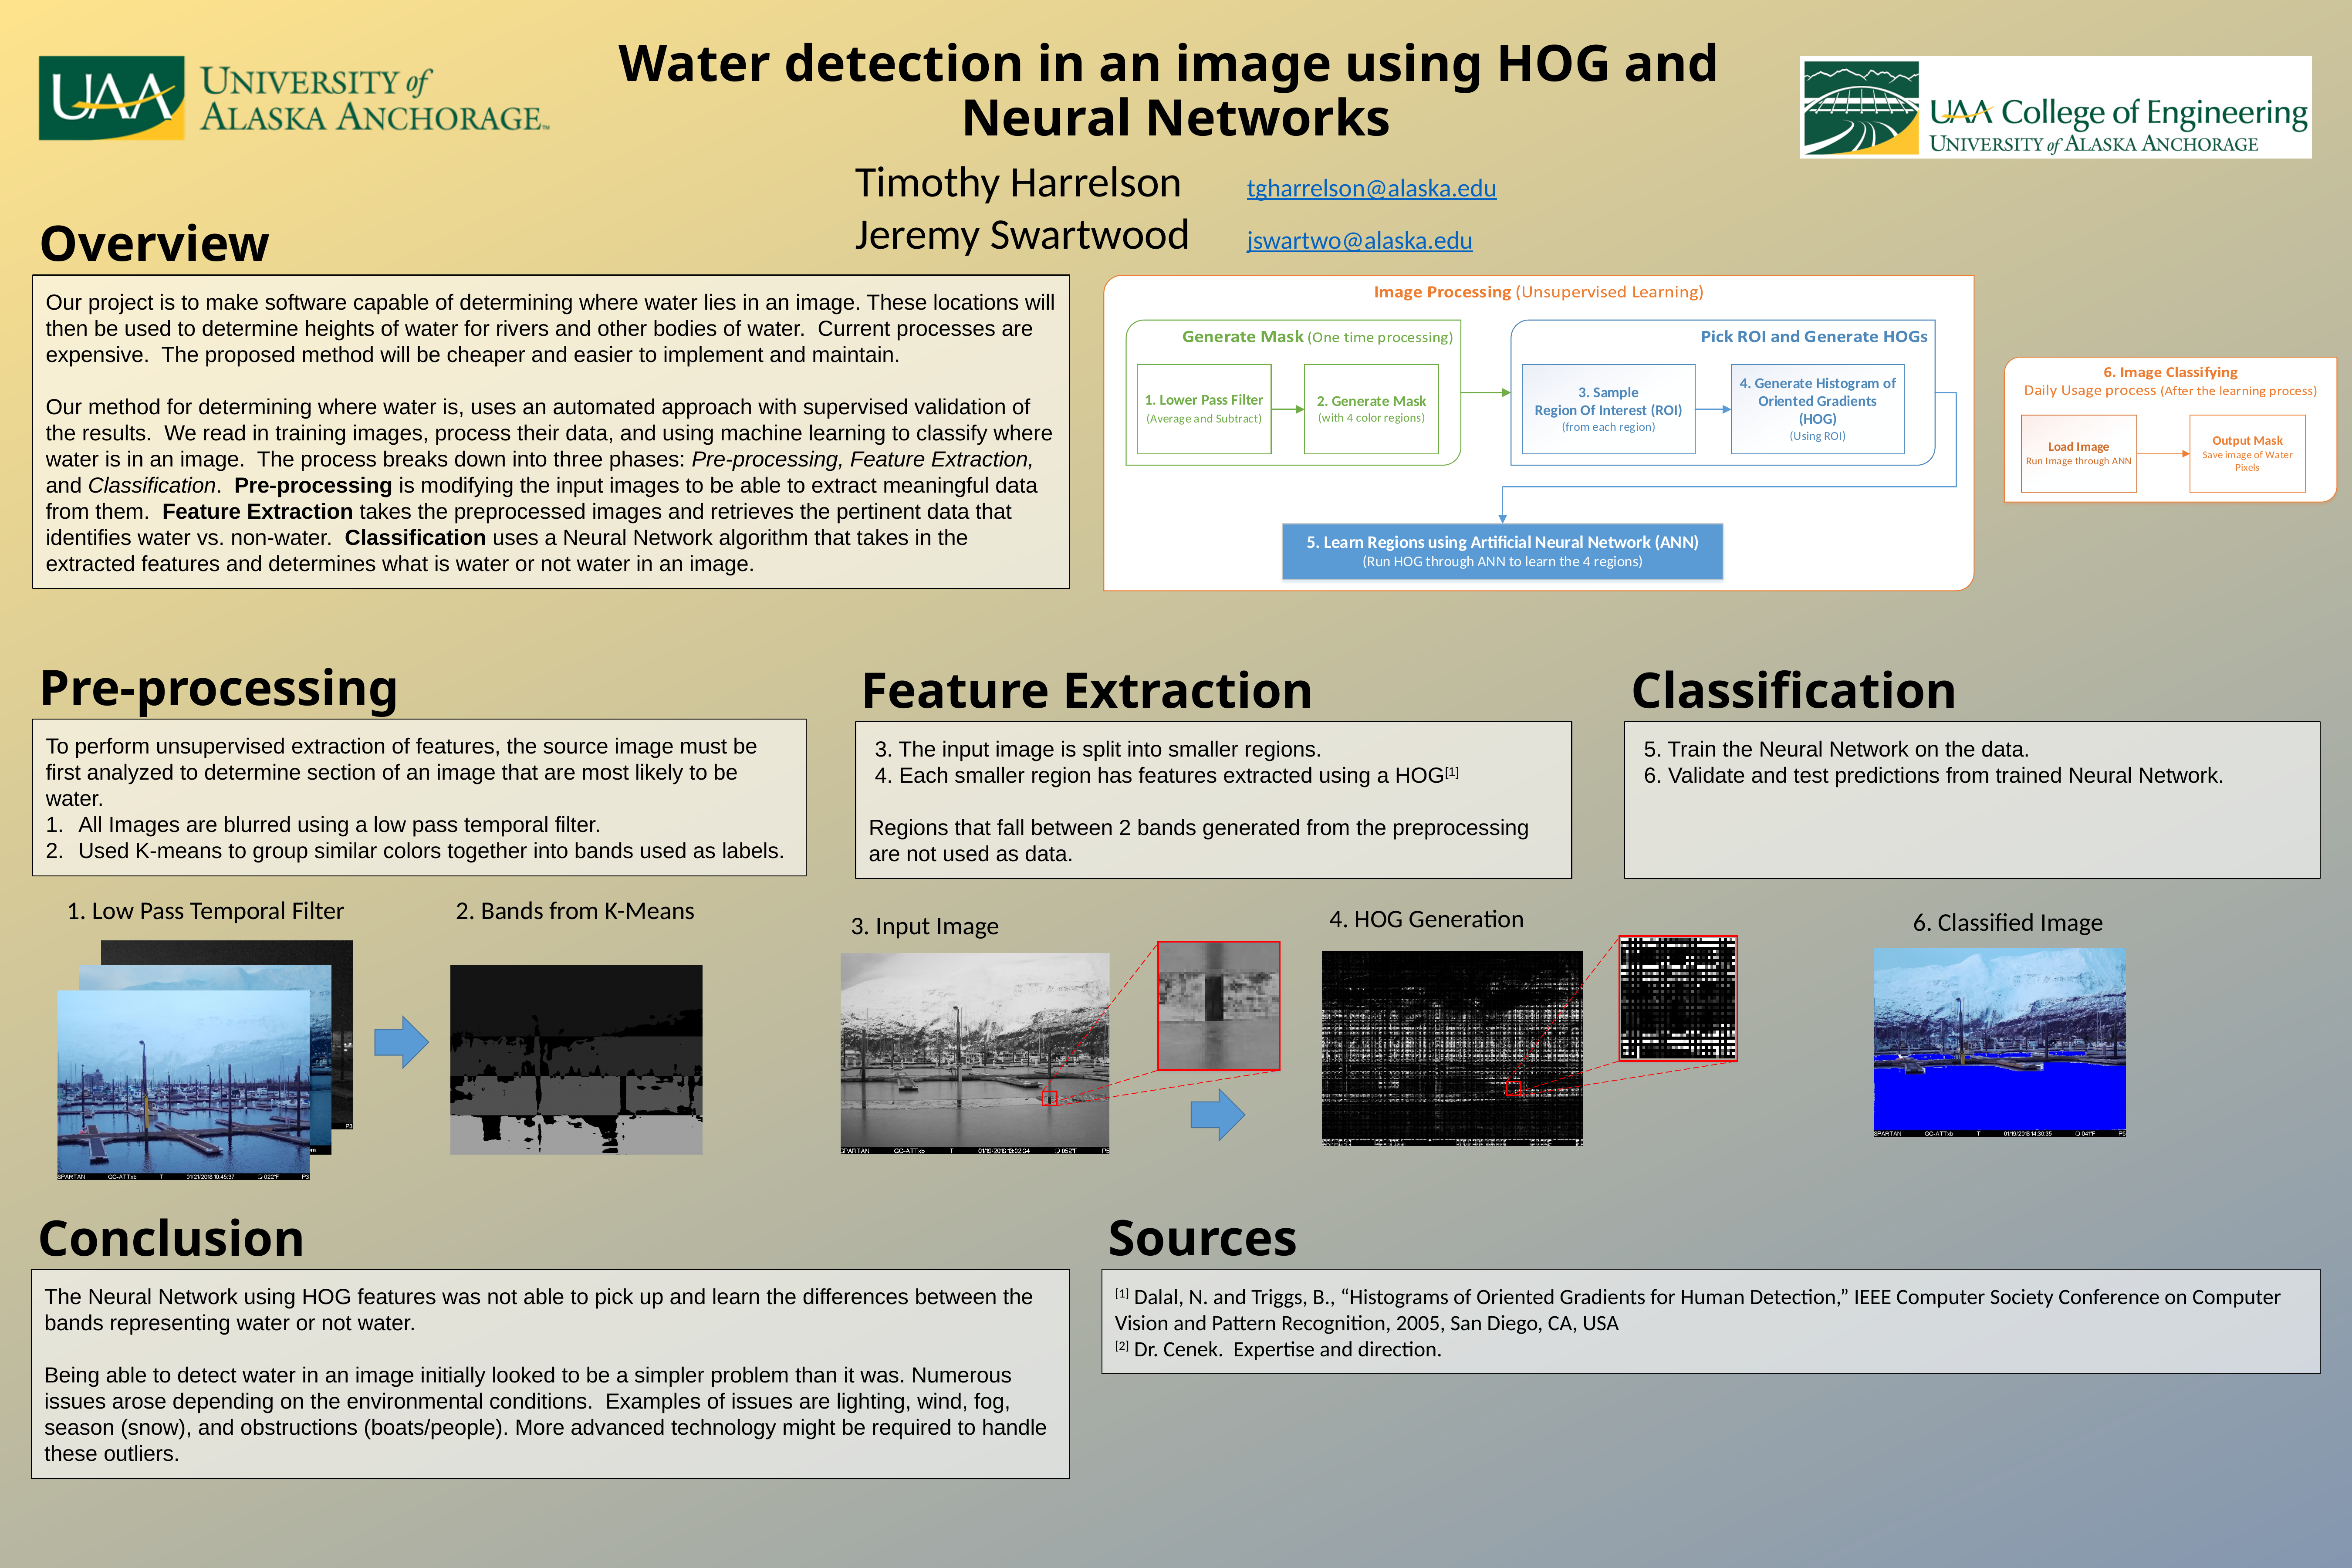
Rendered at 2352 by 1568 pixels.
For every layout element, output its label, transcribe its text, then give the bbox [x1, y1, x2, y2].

text_box Sources [1102, 1203, 1598, 1269]
picture [1102, 273, 1975, 592]
picture [32, 51, 554, 147]
text_box [1] Dalal, N. and Triggs, B., “Histograms of Oriented Gradients for Human Detection,” IEEE Computer Society Conference on Computer Vision and Pattern Recognition, 2005, San Diego, CA, USA [2] Dr. Cenek. Expertise and direction. [1102, 1269, 2321, 1374]
picture [1321, 933, 1740, 1146]
text_box The Neural Network using HOG features was not able to pick up and learn the differences between the bands representing water or not water. Being able to detect water in an image initially looked to be a simpler problem than it was. Numerous issues arose depending on the environmental conditions. Examples of issues are lighting, wind, fog, season (snow), and obstructions (boats/people). More advanced technology might be required to handle these outliers. [31, 1269, 1070, 1479]
text_box [374, 1015, 429, 1069]
picture [840, 939, 1283, 1155]
text_box Overview [32, 209, 528, 274]
text_box 4. HOG Generation [1323, 899, 1531, 936]
text_box 1. Low Pass Temporal Filter [61, 890, 351, 928]
text_box 3. Input Image [844, 906, 1006, 939]
text_box Conclusion [31, 1203, 527, 1269]
text_box 2. Bands from K-Means [449, 890, 702, 928]
picture [450, 965, 703, 1155]
text_box Pre-processing [32, 653, 528, 719]
text_box Classification [1625, 656, 2120, 721]
text_box Our project is to make software capable of determining where water lies in an image. These locations will then be used to determine heights of water for rivers and other bodies of water. Current processes are expensive. The proposed method will be cheaper and easier to implement and maintain. Our method for determining where water is, uses an automated approach with supervised validation of the results. We read in training images, process their data, and using machine learning to classify where water is in an image. The process breaks down into three phases: Pre-processing, Feature Extraction, and Classification. Pre-processing is modifying the input images to be able to extract meaningful data from them. Feature Extraction takes the preprocessed images and retrieves the pertinent data that identifies water vs. non-water. Classification uses a Neural Network algorithm that takes in the extracted features and determines what is water or not water in an image. [33, 275, 1070, 589]
picture [57, 940, 353, 1180]
picture [1874, 948, 2126, 1137]
text_box Feature Extraction [854, 656, 1350, 721]
text_box 6. Classified Image [1906, 902, 2110, 939]
picture [1800, 56, 2312, 159]
text_box 5. Train the Neural Network on the data. 6. Validate and test predictions from trained Neural Network. [1625, 722, 2321, 879]
title Water detection in an image using HOG and Neural Networks [0, 34, 2352, 150]
text_box To perform unsupervised extraction of features, the source image must be first analyzed to determine section of an image that are most likely to be water. All Images are blurred using a low pass temporal filter. Used K-means to group similar colors together into bands used as labels. [33, 719, 807, 876]
picture [2000, 354, 2342, 508]
text_box Timothy Harrelson tgharrelson@alaska.edu Jeremy Swartwood jswartwo@alaska.edu [848, 149, 1504, 261]
text_box 3. The input image is split into smaller regions. 4. Each smaller region has features extracted using a HOG[1] Regions that fall between 2 bands generated from the preprocessing are not used as data. [855, 722, 1572, 879]
